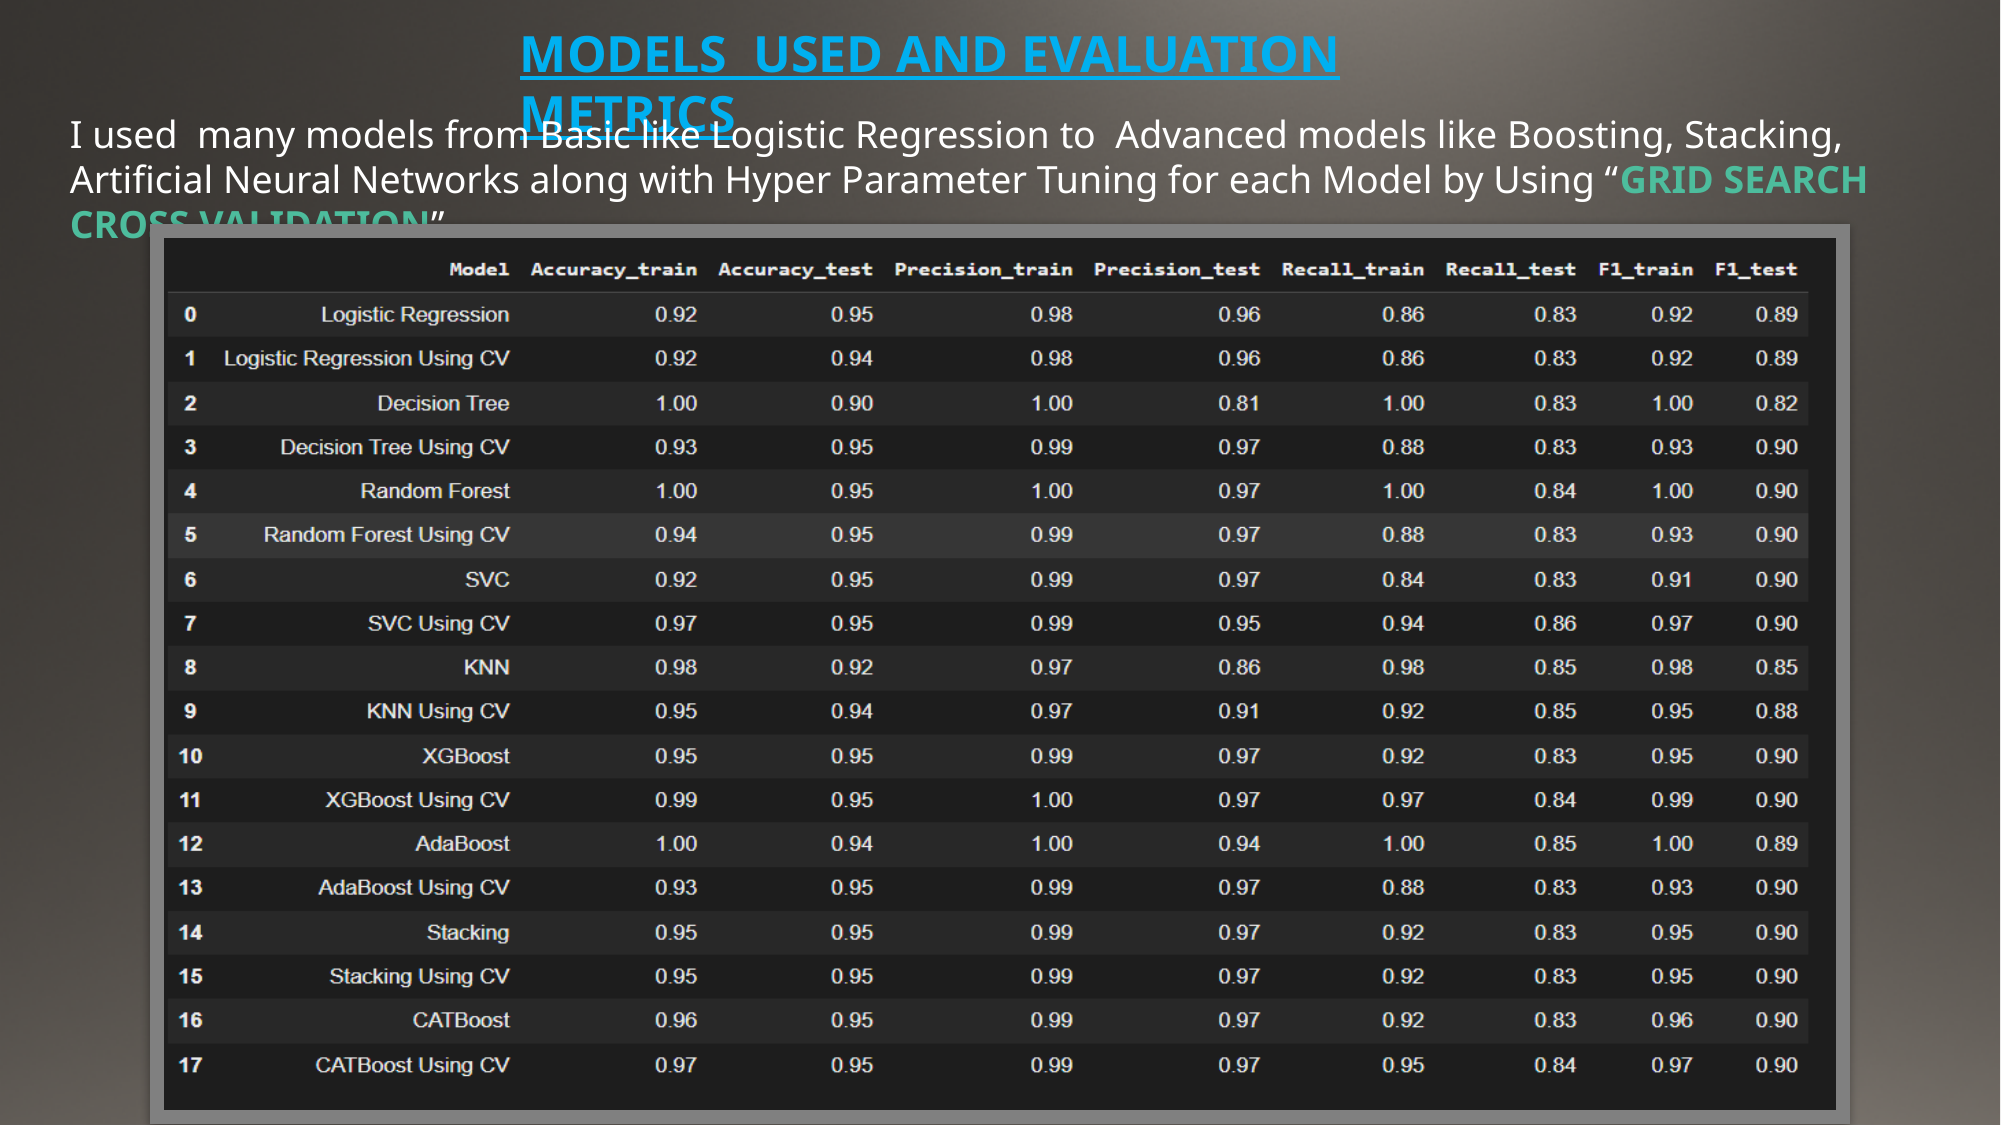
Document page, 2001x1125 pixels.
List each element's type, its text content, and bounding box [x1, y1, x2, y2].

text_box MODELS USED AND EVALUATION METRICS [505, 15, 1549, 103]
picture [0, 0, 2001, 1125]
text_box I used many models from Basic like Logistic Regression to Advanced models like Boosting, Stacking, Artificial Neural Networks along with Hyper Parameter Tuning for each Model by Using “GRID SEARCH CROSS VALIDATION”. [55, 103, 1909, 254]
